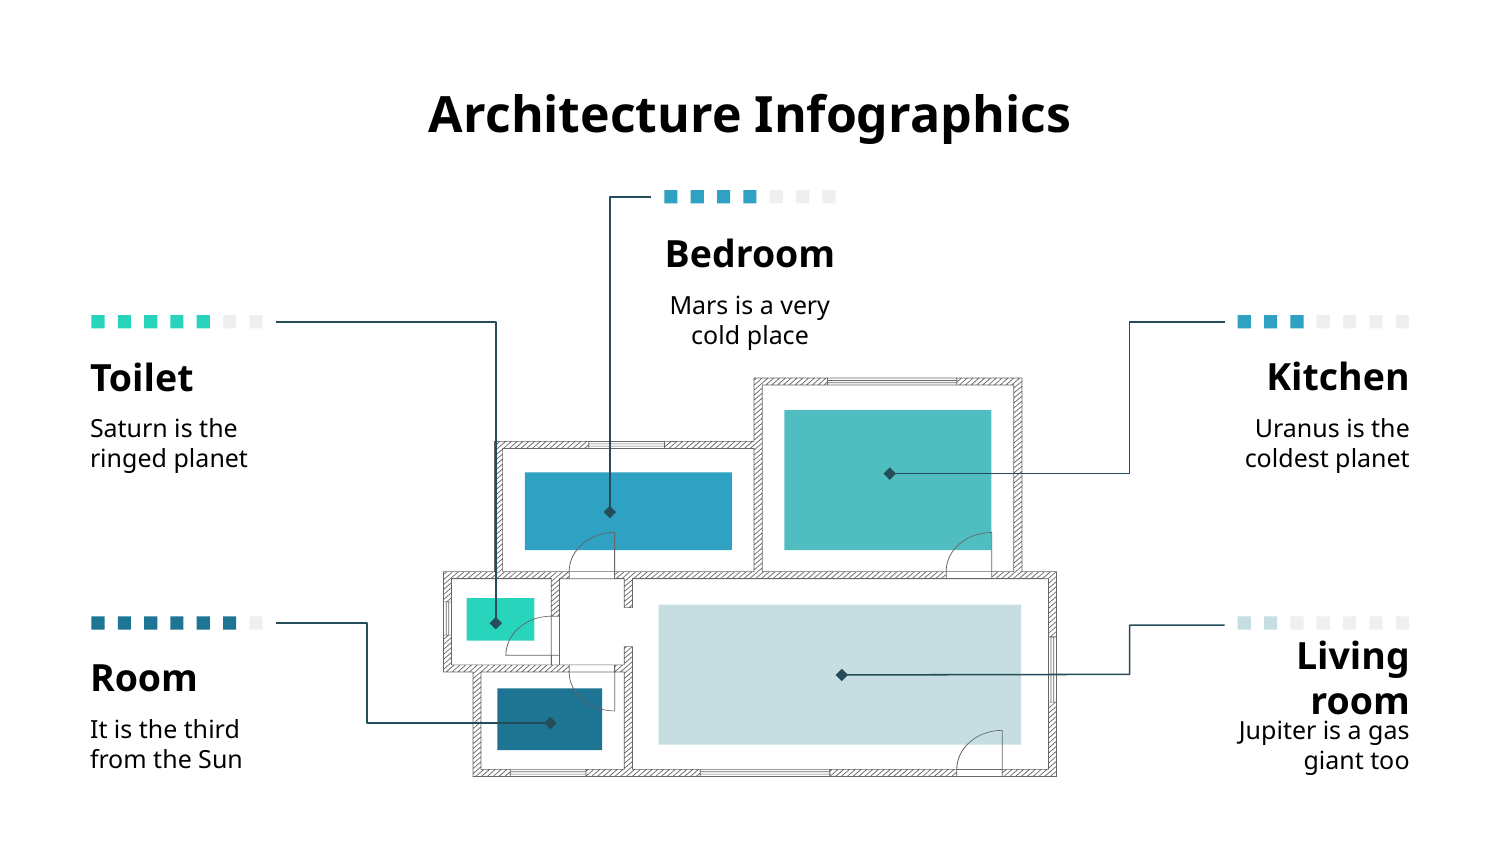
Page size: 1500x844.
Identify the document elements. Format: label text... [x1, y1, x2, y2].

text_box Toilet [75, 342, 283, 410]
text_box [883, 322, 1225, 480]
text_box Living room [1217, 643, 1425, 711]
text_box [466, 598, 535, 641]
text_box [603, 196, 652, 519]
text_box Bedroom [646, 218, 854, 286]
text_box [91, 616, 263, 630]
text_box It is the third from the Sun [75, 711, 283, 777]
text_box [524, 472, 732, 551]
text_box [91, 314, 263, 329]
title Architecture Infographics [75, 67, 1425, 133]
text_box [1237, 616, 1410, 630]
text_box Room [75, 643, 283, 711]
text_box [275, 623, 557, 730]
text_box Jupiter is a gas giant too [1217, 711, 1425, 778]
text_box Kitchen [1217, 341, 1425, 409]
text_box [658, 604, 1022, 745]
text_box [664, 189, 836, 204]
text_box [835, 624, 1225, 682]
text_box [784, 410, 992, 551]
text_box [275, 322, 503, 630]
text_box Mars is a very cold place [646, 286, 854, 353]
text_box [1237, 314, 1410, 329]
text_box Uranus is the coldest planet [1217, 409, 1425, 477]
text_box Saturn is the ringed planet [75, 410, 283, 477]
text_box [443, 377, 1057, 777]
text_box [497, 688, 603, 751]
